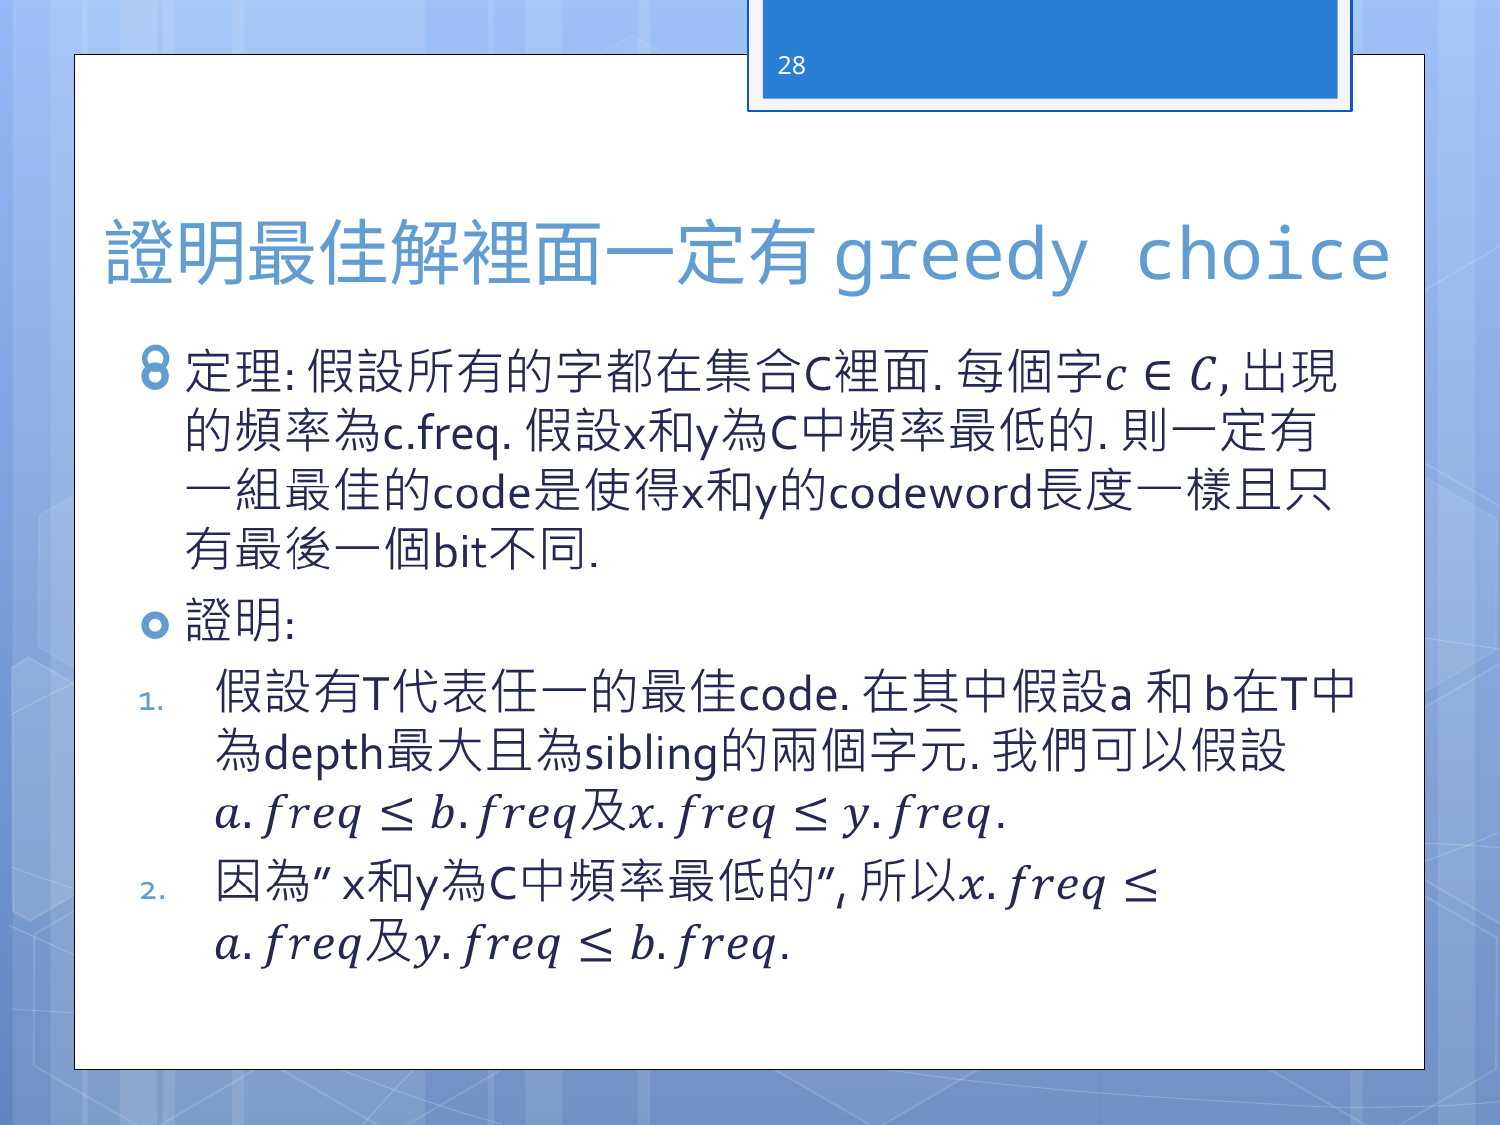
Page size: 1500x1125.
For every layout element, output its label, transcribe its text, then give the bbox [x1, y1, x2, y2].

slide_number 28 [762, 36, 982, 97]
list [112, 326, 1388, 1047]
title 證明最佳解裡面一定有greedy choice [88, 113, 1412, 302]
